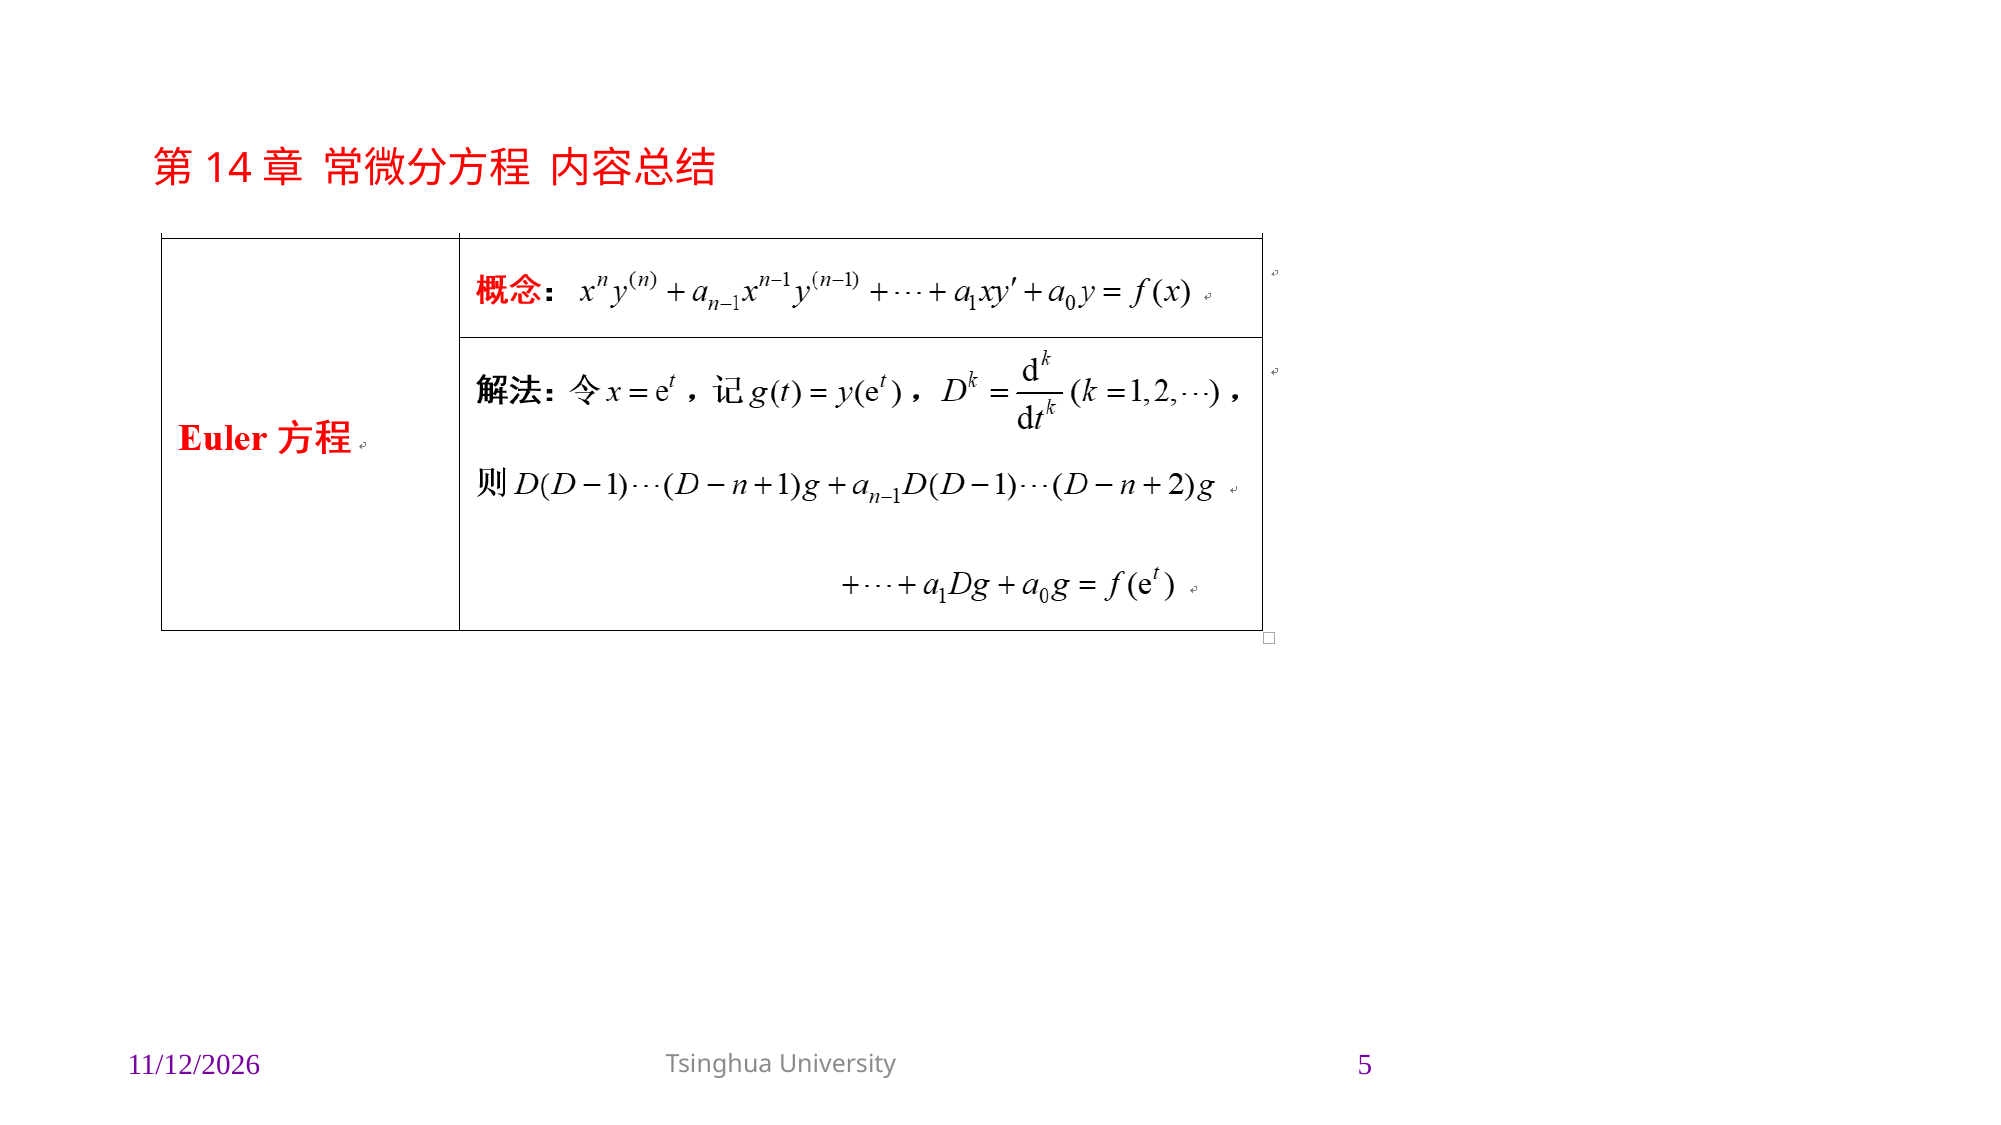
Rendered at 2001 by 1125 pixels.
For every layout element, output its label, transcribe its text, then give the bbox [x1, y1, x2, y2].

footer Tsinghua University [425, 1025, 1138, 1100]
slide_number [112, 1025, 375, 1100]
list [154, 233, 1279, 650]
slide_number 5 [1175, 1025, 1388, 1100]
title 第14章 常微分方程 内容总结 [137, 59, 1863, 278]
